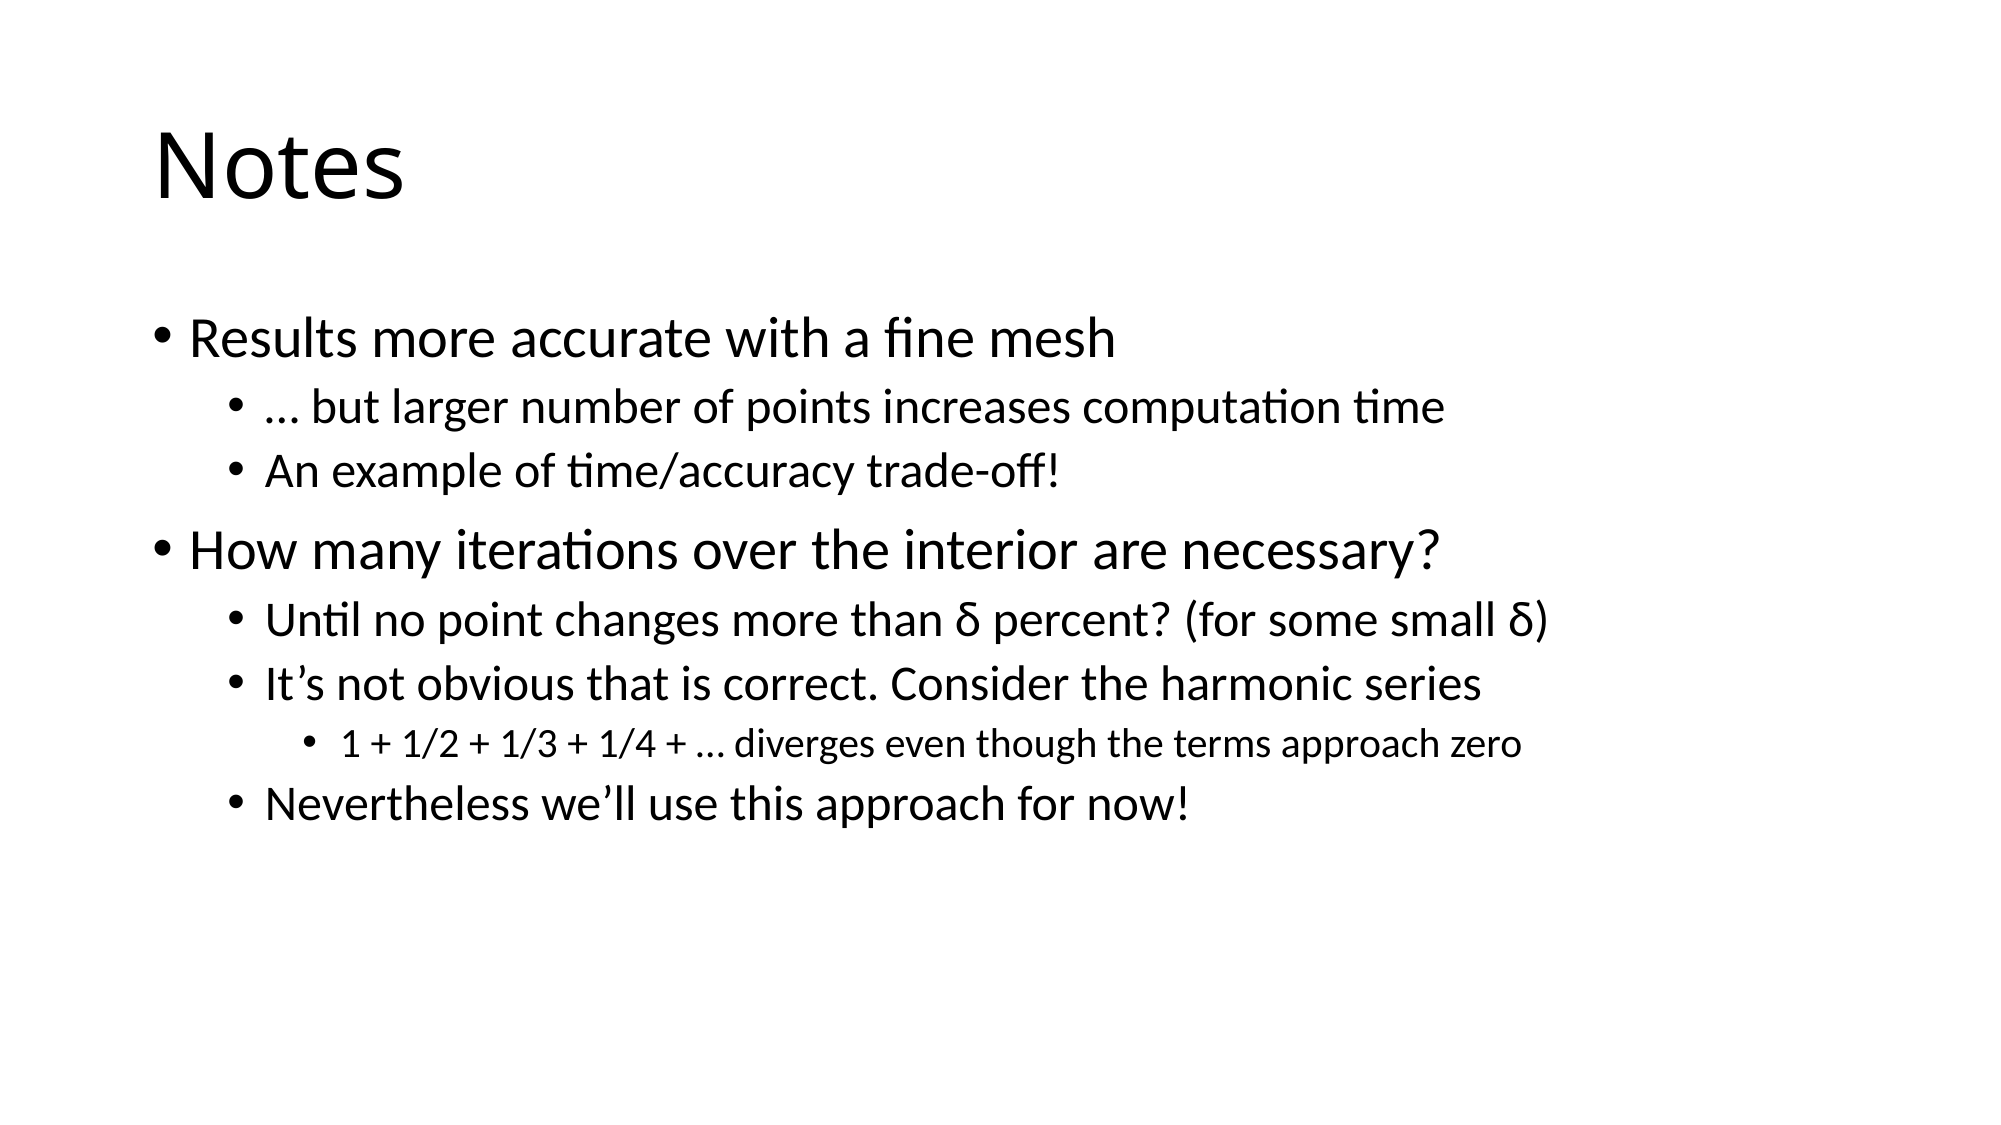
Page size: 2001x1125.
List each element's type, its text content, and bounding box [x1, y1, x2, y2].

list Results more accurate with a fine mesh … but larger number of points increases computation time An example of time/accuracy trade-off! How many iterations over the interior are necessary? Until no point changes more than δ percent? (for some small δ) It’s not obvious that is correct. Consider the harmonic series 1 + 1/2 + 1/3 + 1/4 + … diverges even though the terms approach zero Nevertheless we’ll use this approach for now! [137, 299, 1863, 1014]
title Notes [137, 59, 1863, 278]
